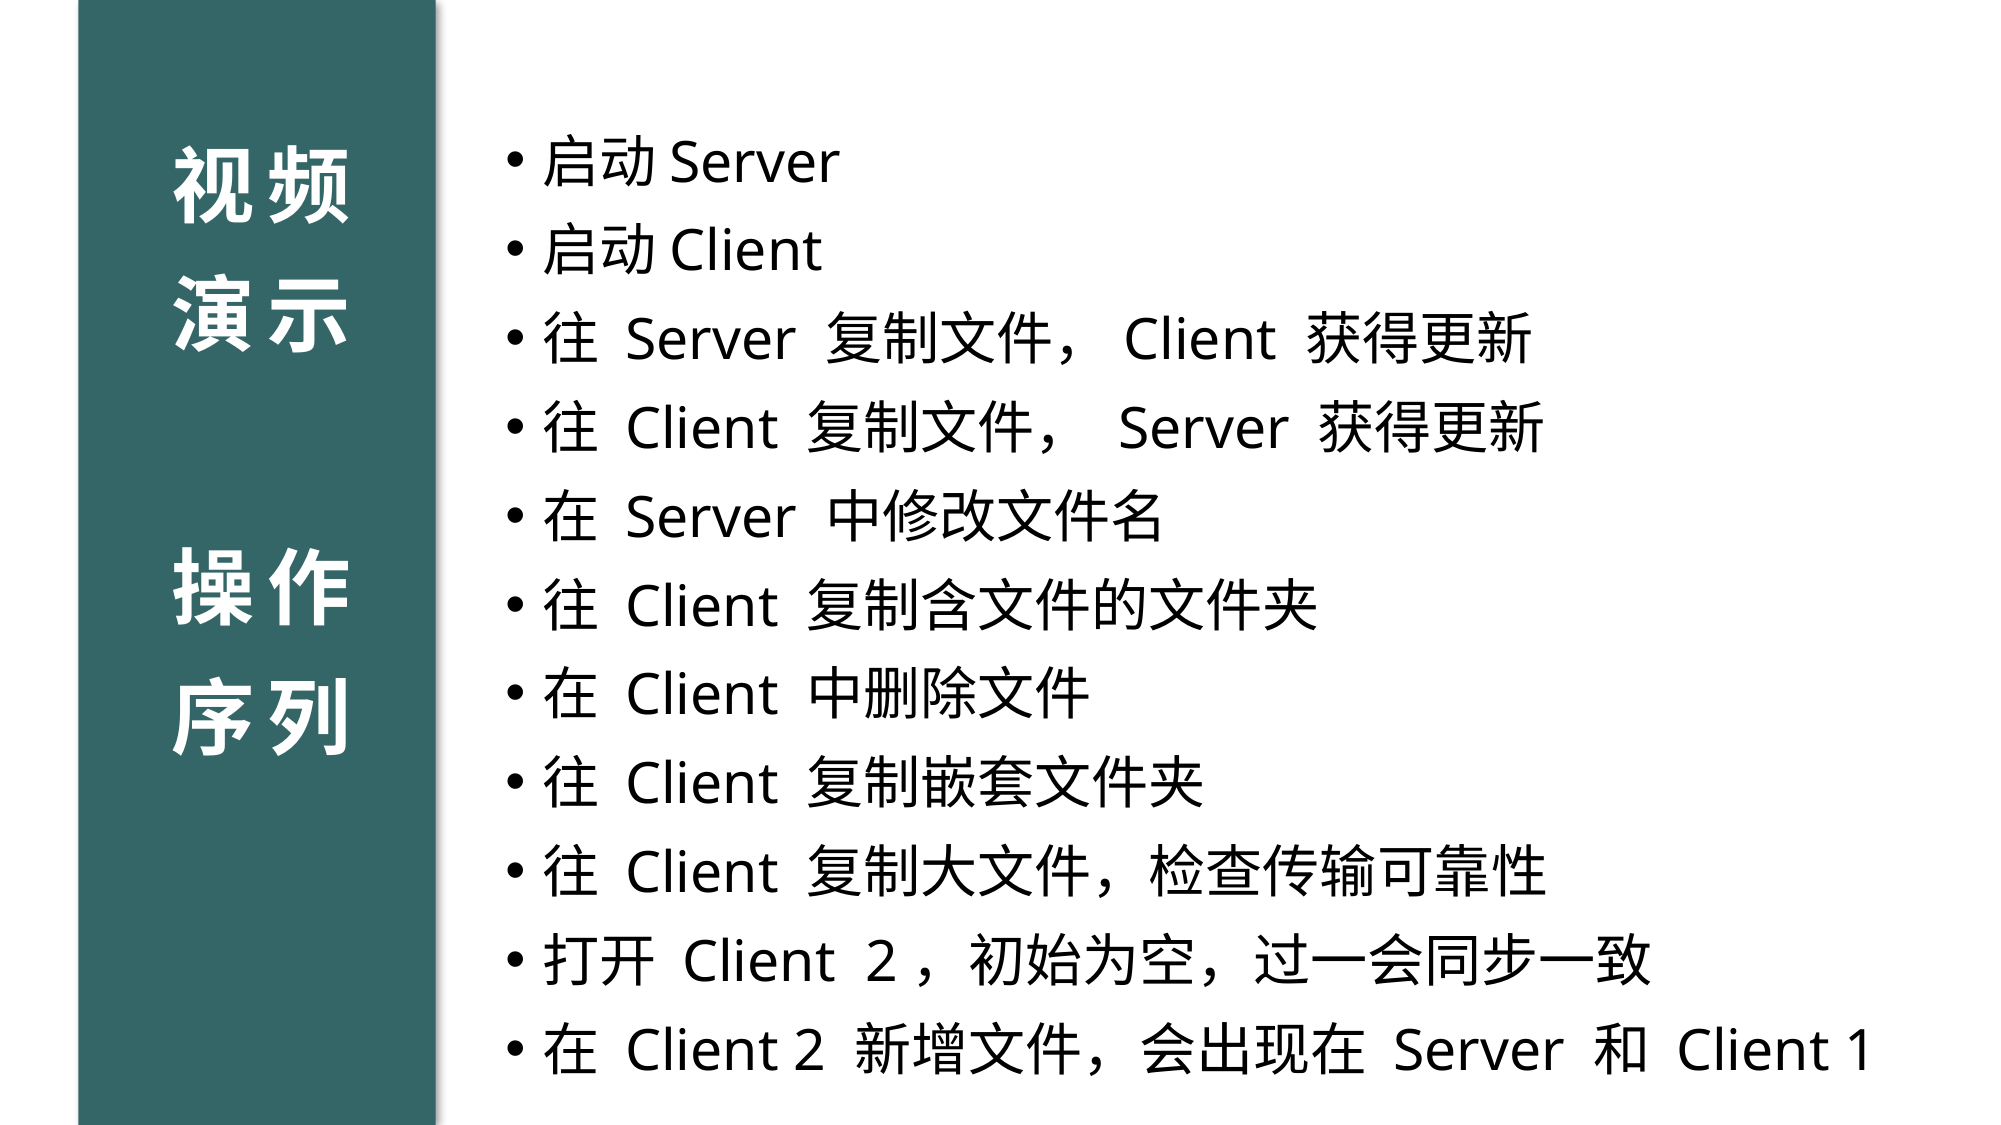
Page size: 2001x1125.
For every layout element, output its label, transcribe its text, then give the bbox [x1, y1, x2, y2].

text_box 操作 序列 [82, 497, 440, 798]
text_box 视频 演示 [82, 95, 440, 395]
list 启动Server 启动Client 往 Server 复制文件，Client 获得更新 往 Client 复制文件， Server 获得更新 在 Server 中修改文件名 往 Client 复制含文件的文件夹 在 Client 中删除文件 往 Client 复制嵌套文件夹 往 Client 复制大文件，检查传输可靠性 打开 Client 2，初始为空，过一会同步一致 在 Client 2 新增文件，会出现在 Server 和 Client 1 [490, 117, 1946, 1095]
